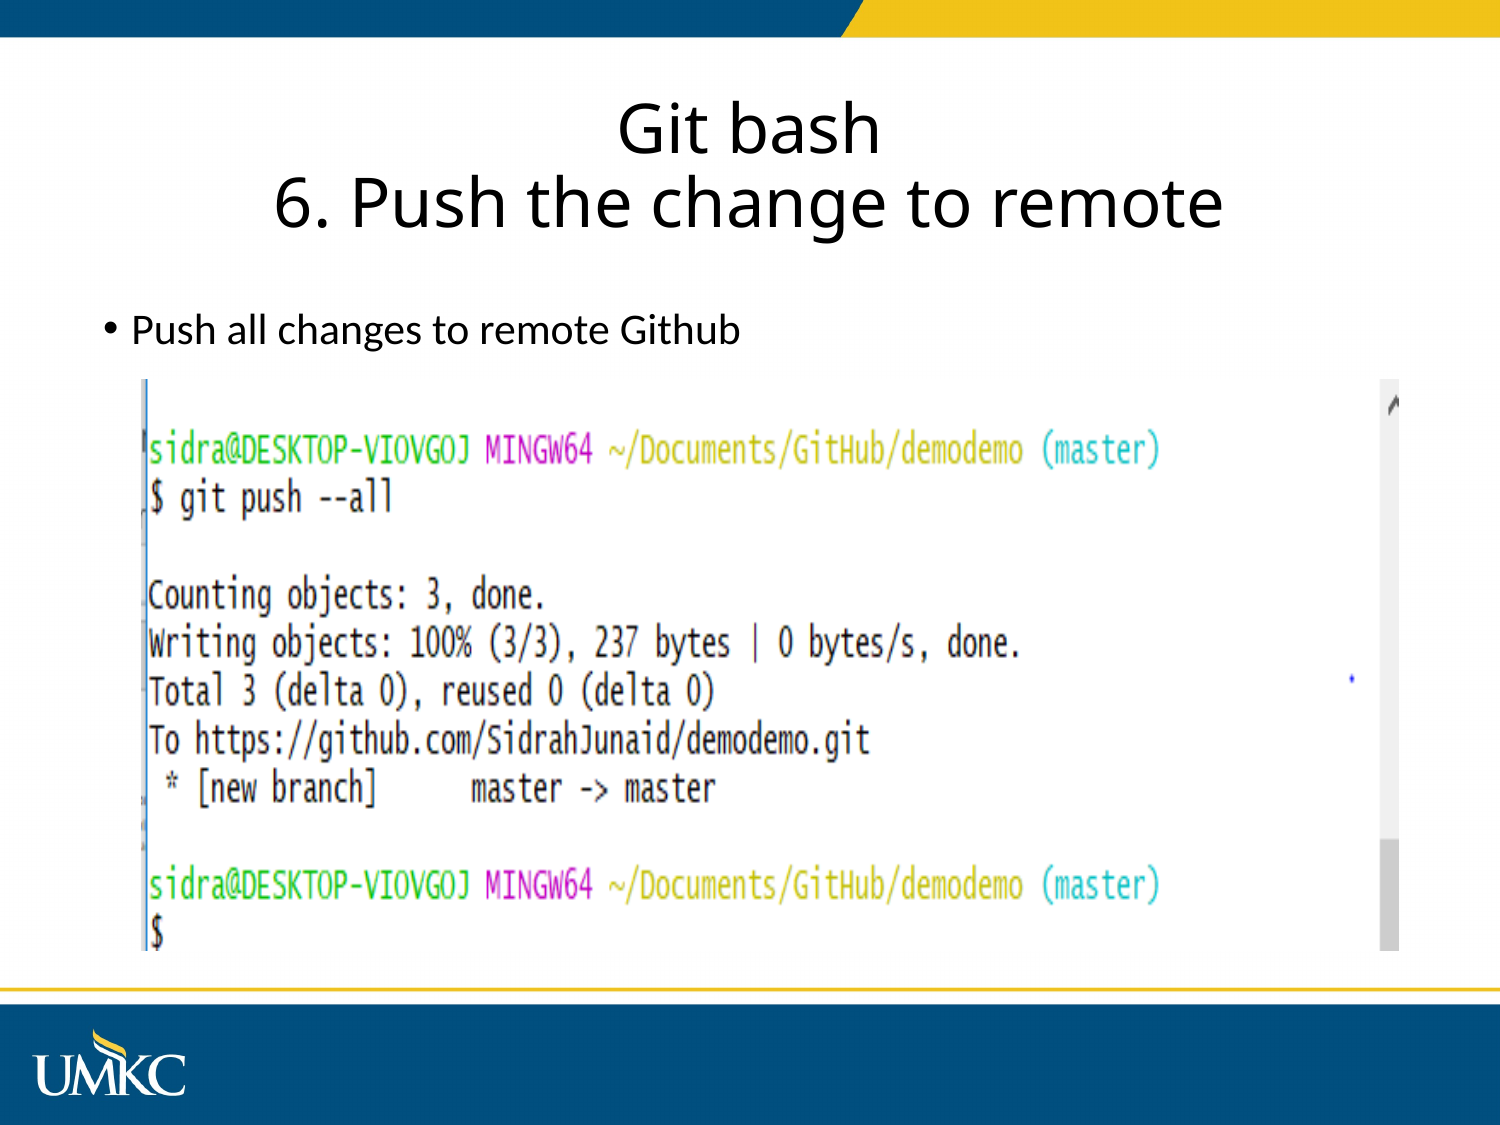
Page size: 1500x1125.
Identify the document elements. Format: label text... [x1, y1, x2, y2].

picture [0, 0, 1500, 1125]
list Push all changes to remote Github [103, 299, 1397, 1014]
title Git bash 6. Push the change to remote [103, 59, 1397, 278]
